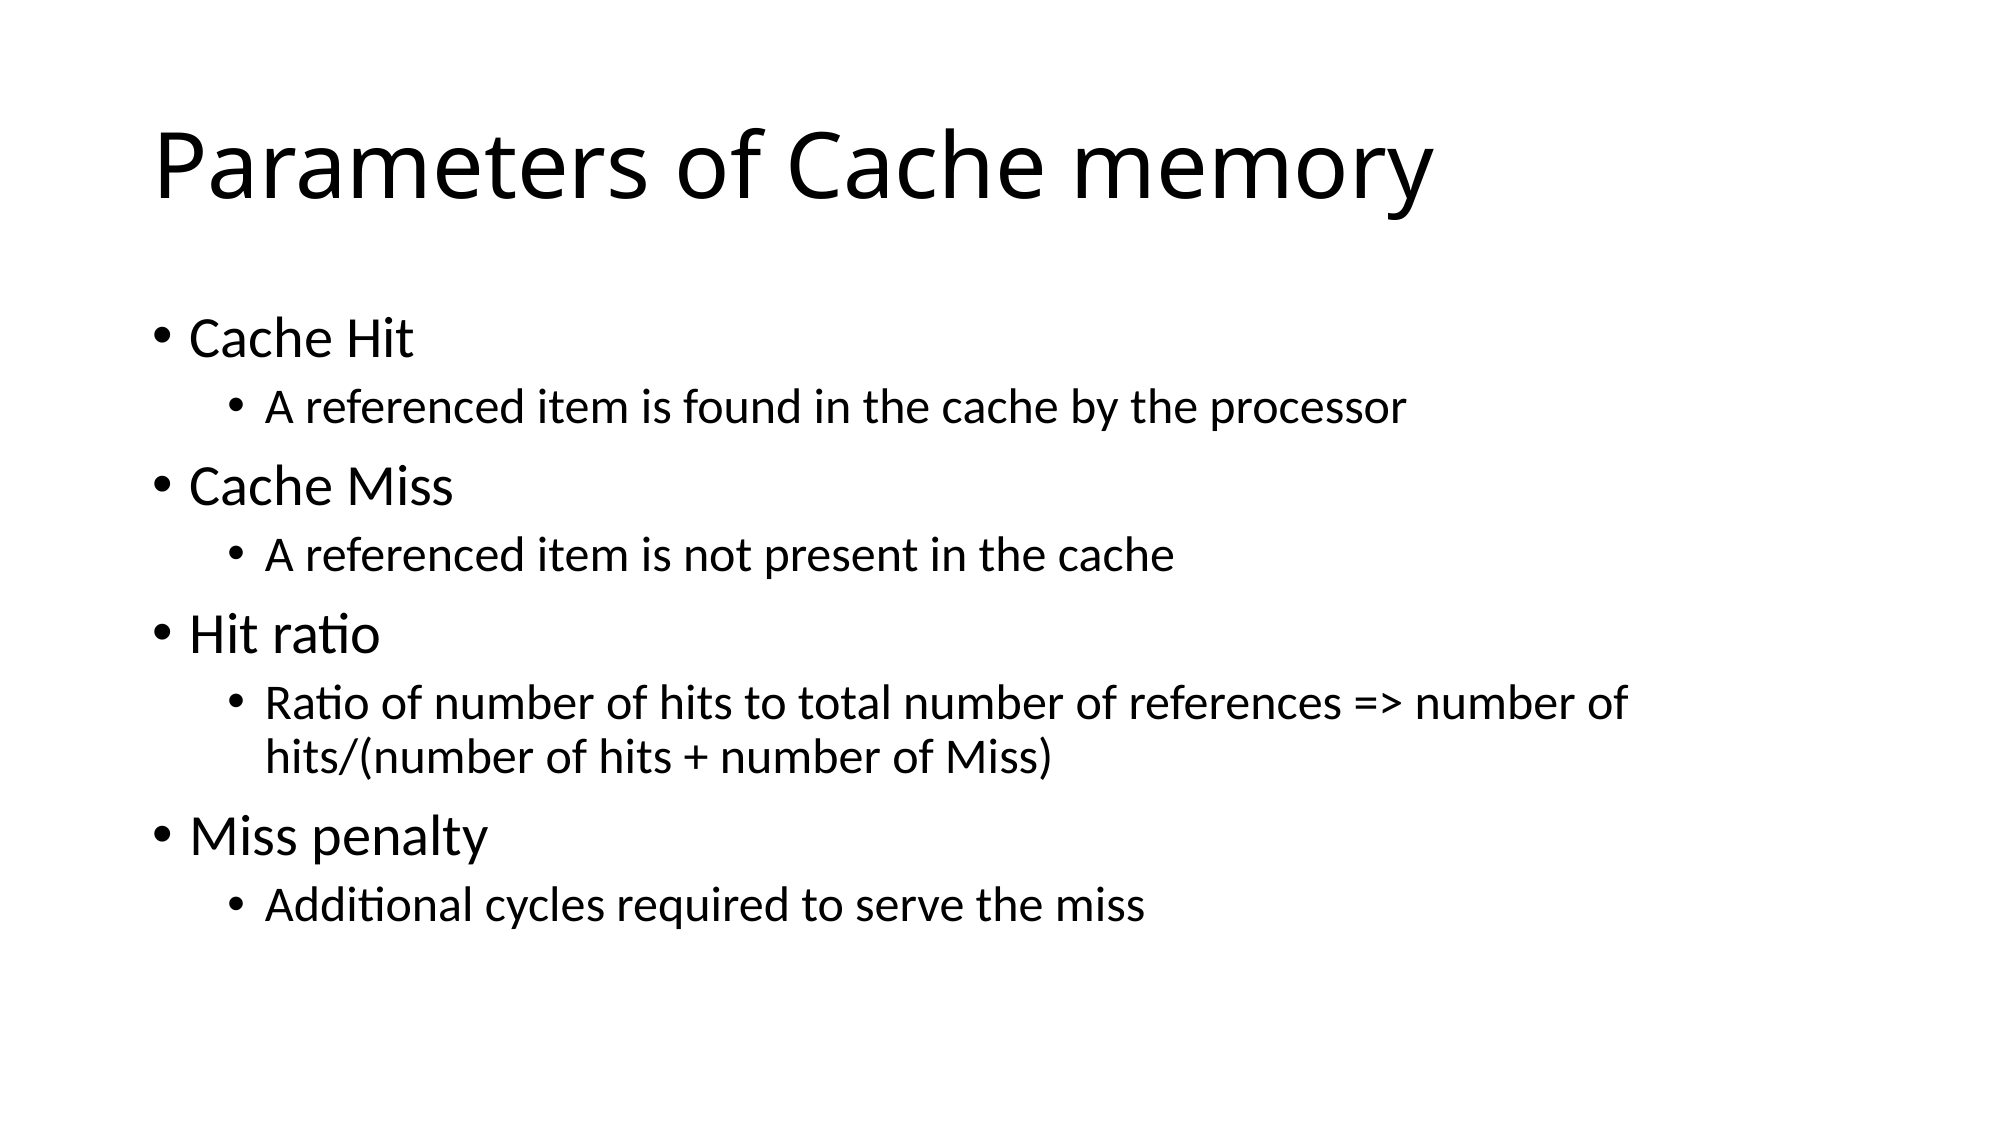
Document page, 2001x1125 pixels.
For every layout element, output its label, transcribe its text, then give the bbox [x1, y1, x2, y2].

list Cache Hit A referenced item is found in the cache by the processor Cache Miss A referenced item is not present in the cache Hit ratio Ratio of number of hits to total number of references => number of hits/(number of hits + number of Miss) Miss penalty Additional cycles required to serve the miss [137, 299, 1863, 1014]
title Parameters of Cache memory [137, 59, 1863, 278]
